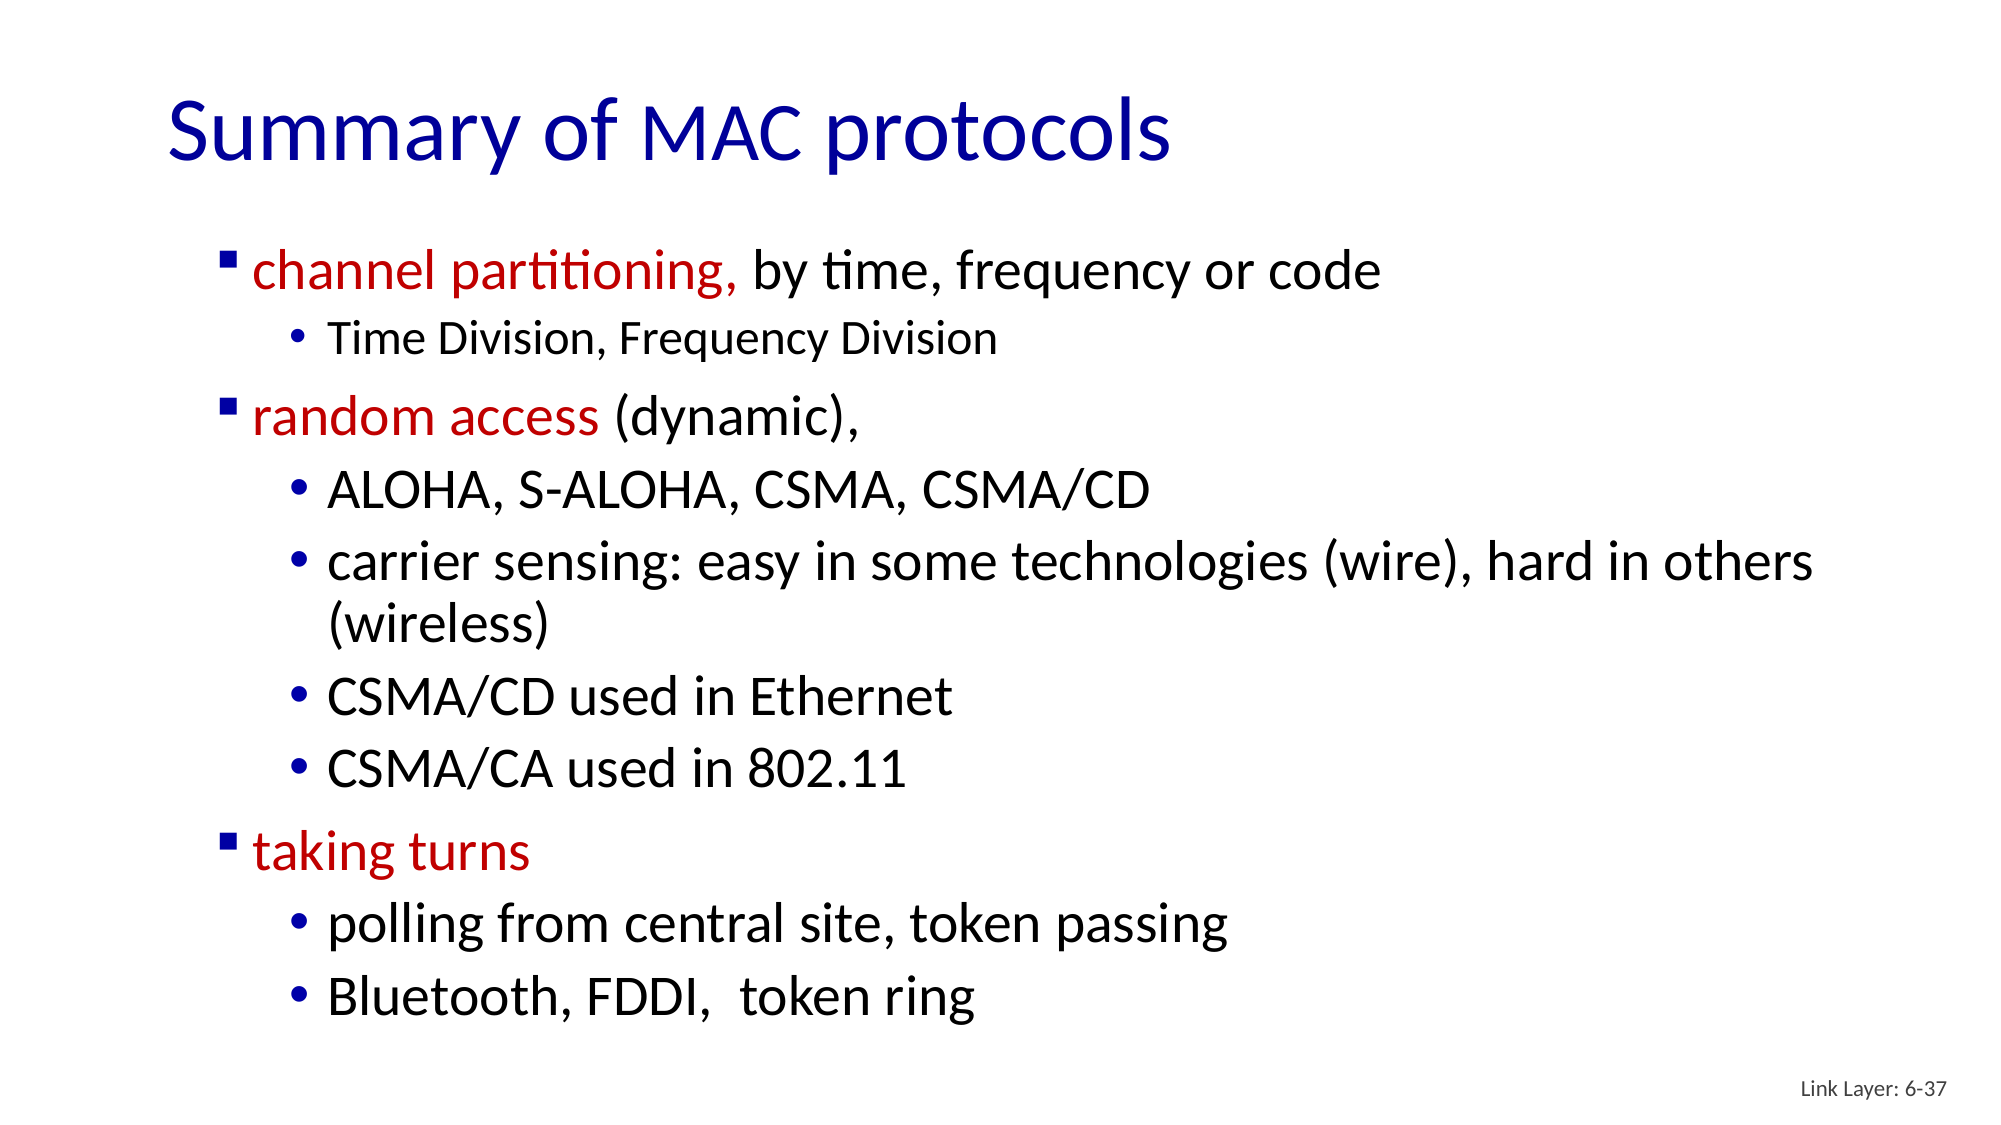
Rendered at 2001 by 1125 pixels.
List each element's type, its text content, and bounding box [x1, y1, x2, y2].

text_box channel partitioning, by time, frequency or code Time Division, Frequency Division random access (dynamic), ALOHA, S-ALOHA, CSMA, CSMA/CD carrier sensing: easy in some technologies (wire), hard in others (wireless) CSMA/CD used in Ethernet CSMA/CA used in 802.11 taking turns polling from central site, token passing Bluetooth, FDDI, token ring [199, 232, 1937, 1037]
slide_number Link Layer: 6-37 [1512, 1056, 1963, 1117]
title Summary of MAC protocols [131, 57, 1857, 205]
